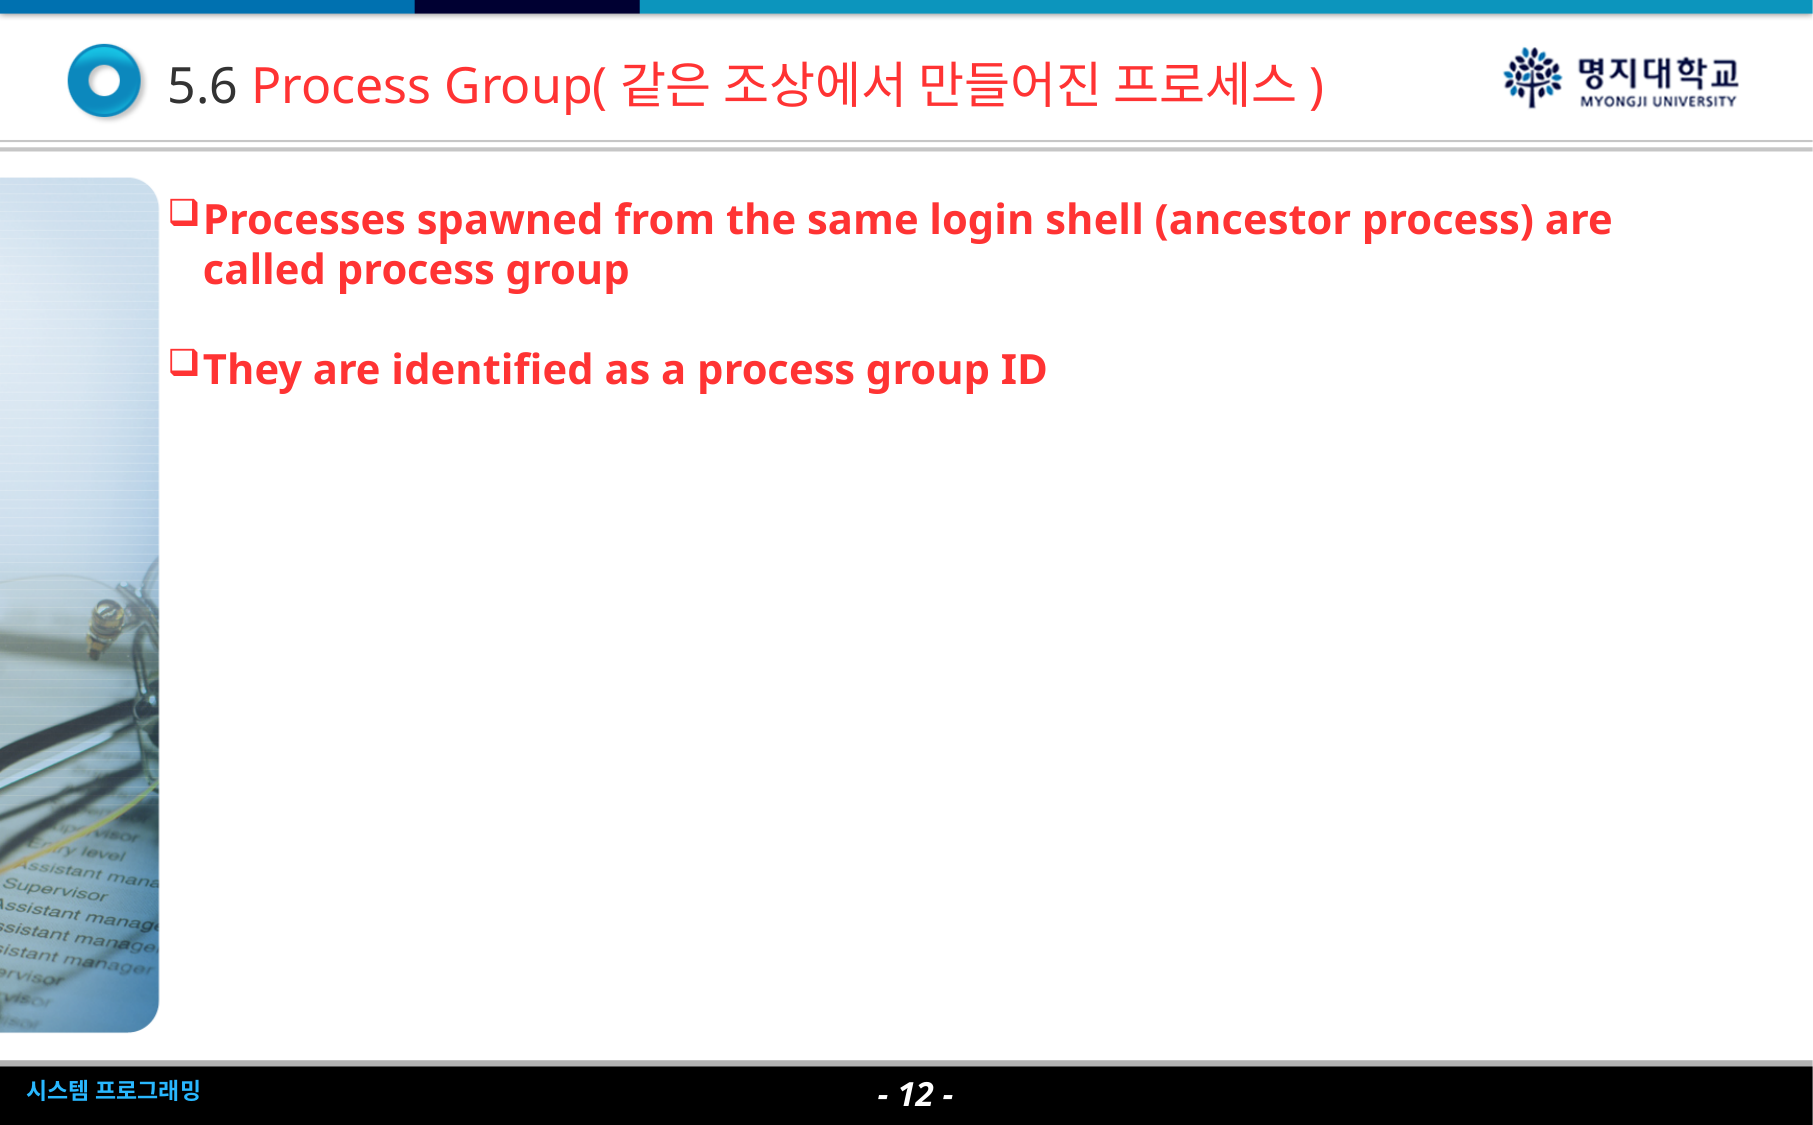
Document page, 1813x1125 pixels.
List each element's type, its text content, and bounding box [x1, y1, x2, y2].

picture [0, 0, 1813, 1125]
text_box - <숫자> - [819, 1065, 1012, 1125]
text_box 5.6 Process Group(같은 조상에서 만들어진 프로세스) [150, 38, 1797, 129]
text_box Processes spawned from the same login shell (ancestor process) are called process group They are identified as a process group ID [150, 184, 1639, 424]
